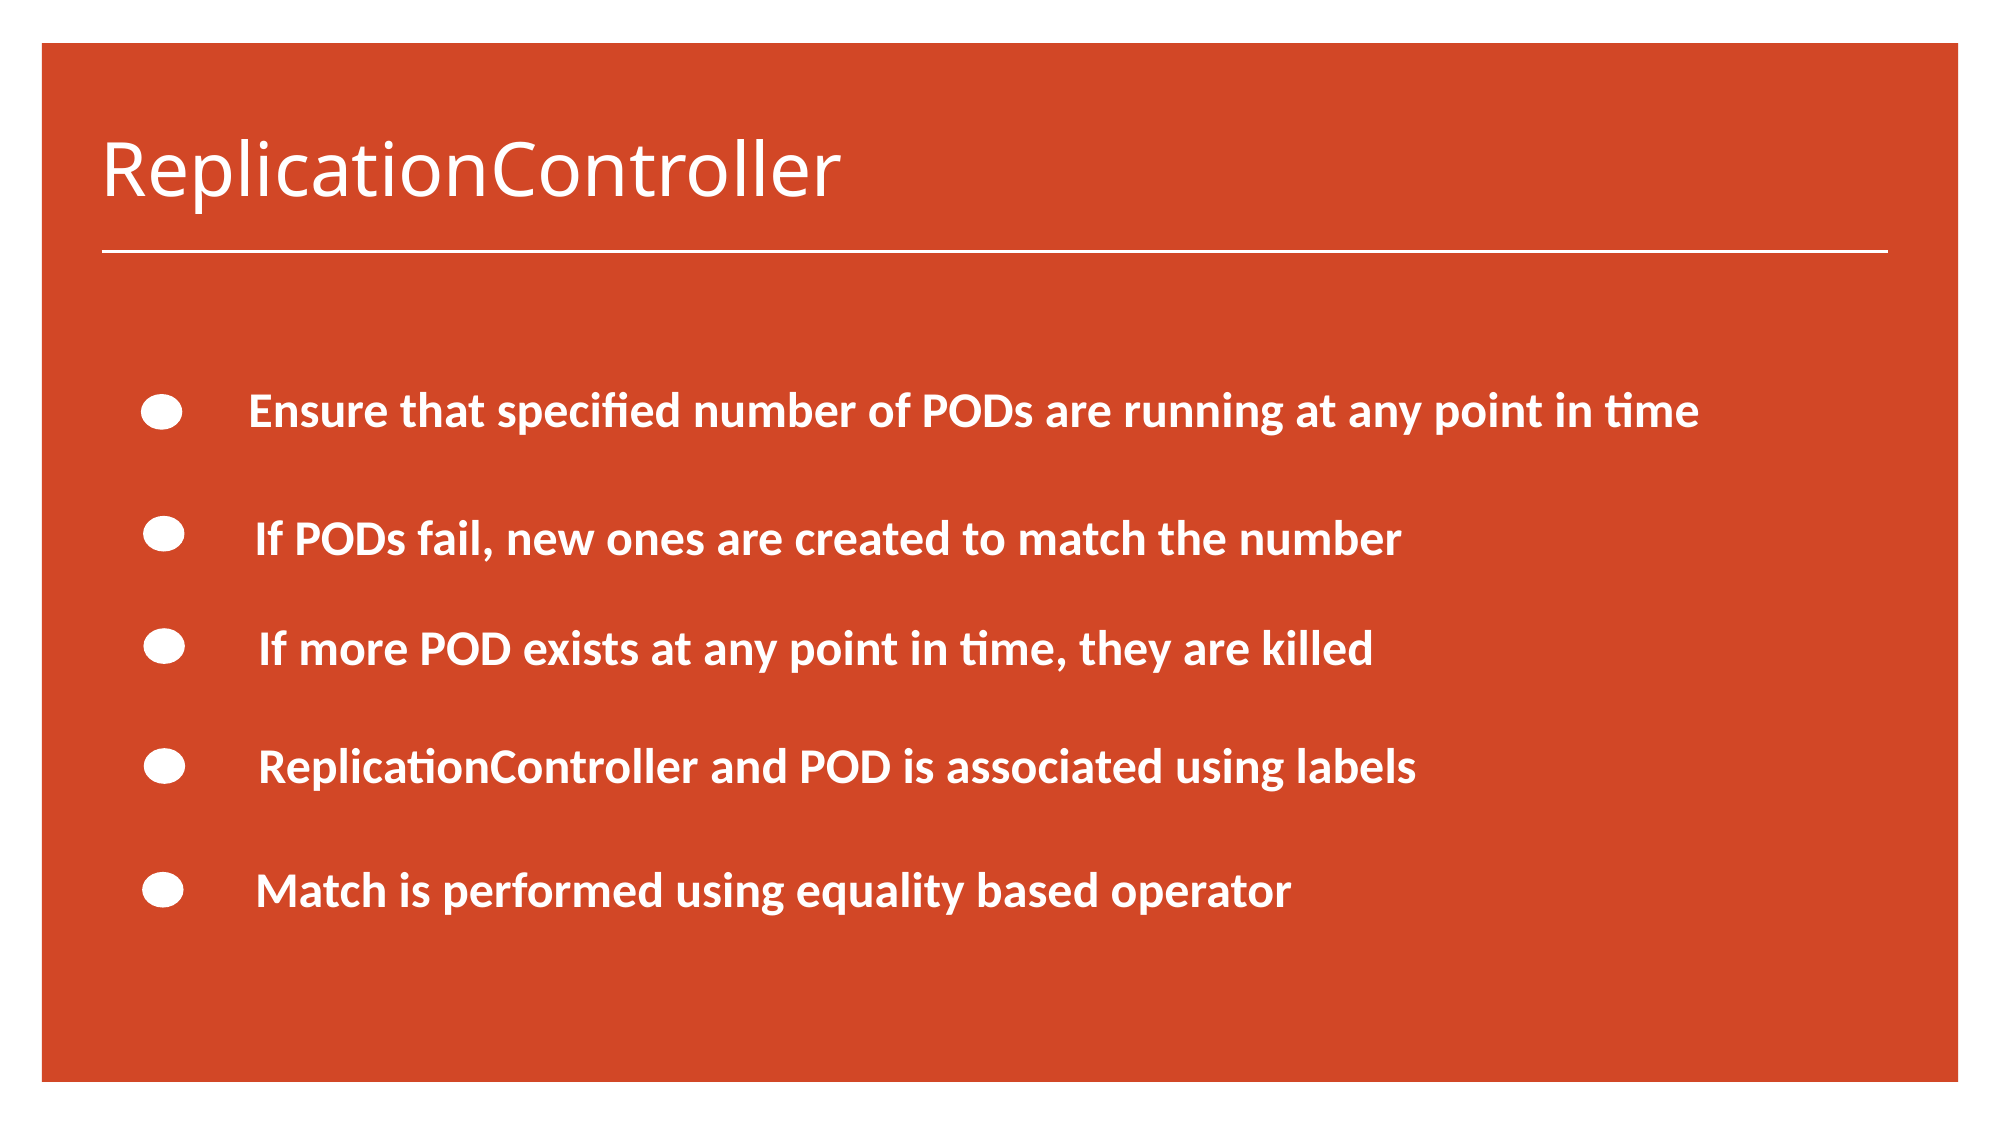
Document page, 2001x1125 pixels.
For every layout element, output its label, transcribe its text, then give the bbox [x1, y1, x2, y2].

text_box Ensure that specified number of PODs are running at any point in time [233, 370, 1787, 445]
text_box Match is performed using equality based operator [240, 849, 1467, 925]
text_box [142, 514, 186, 553]
text_box [142, 627, 186, 665]
text_box [139, 392, 184, 431]
title ReplicationController [85, 113, 1214, 219]
text_box If PODs fail, new ones are created to match the number [239, 497, 1466, 573]
text_box If more POD exists at any point in time, they are killed [243, 607, 1502, 683]
text_box [141, 870, 185, 909]
text_box [142, 747, 187, 785]
text_box ReplicationController and POD is associated using labels [243, 725, 1457, 801]
